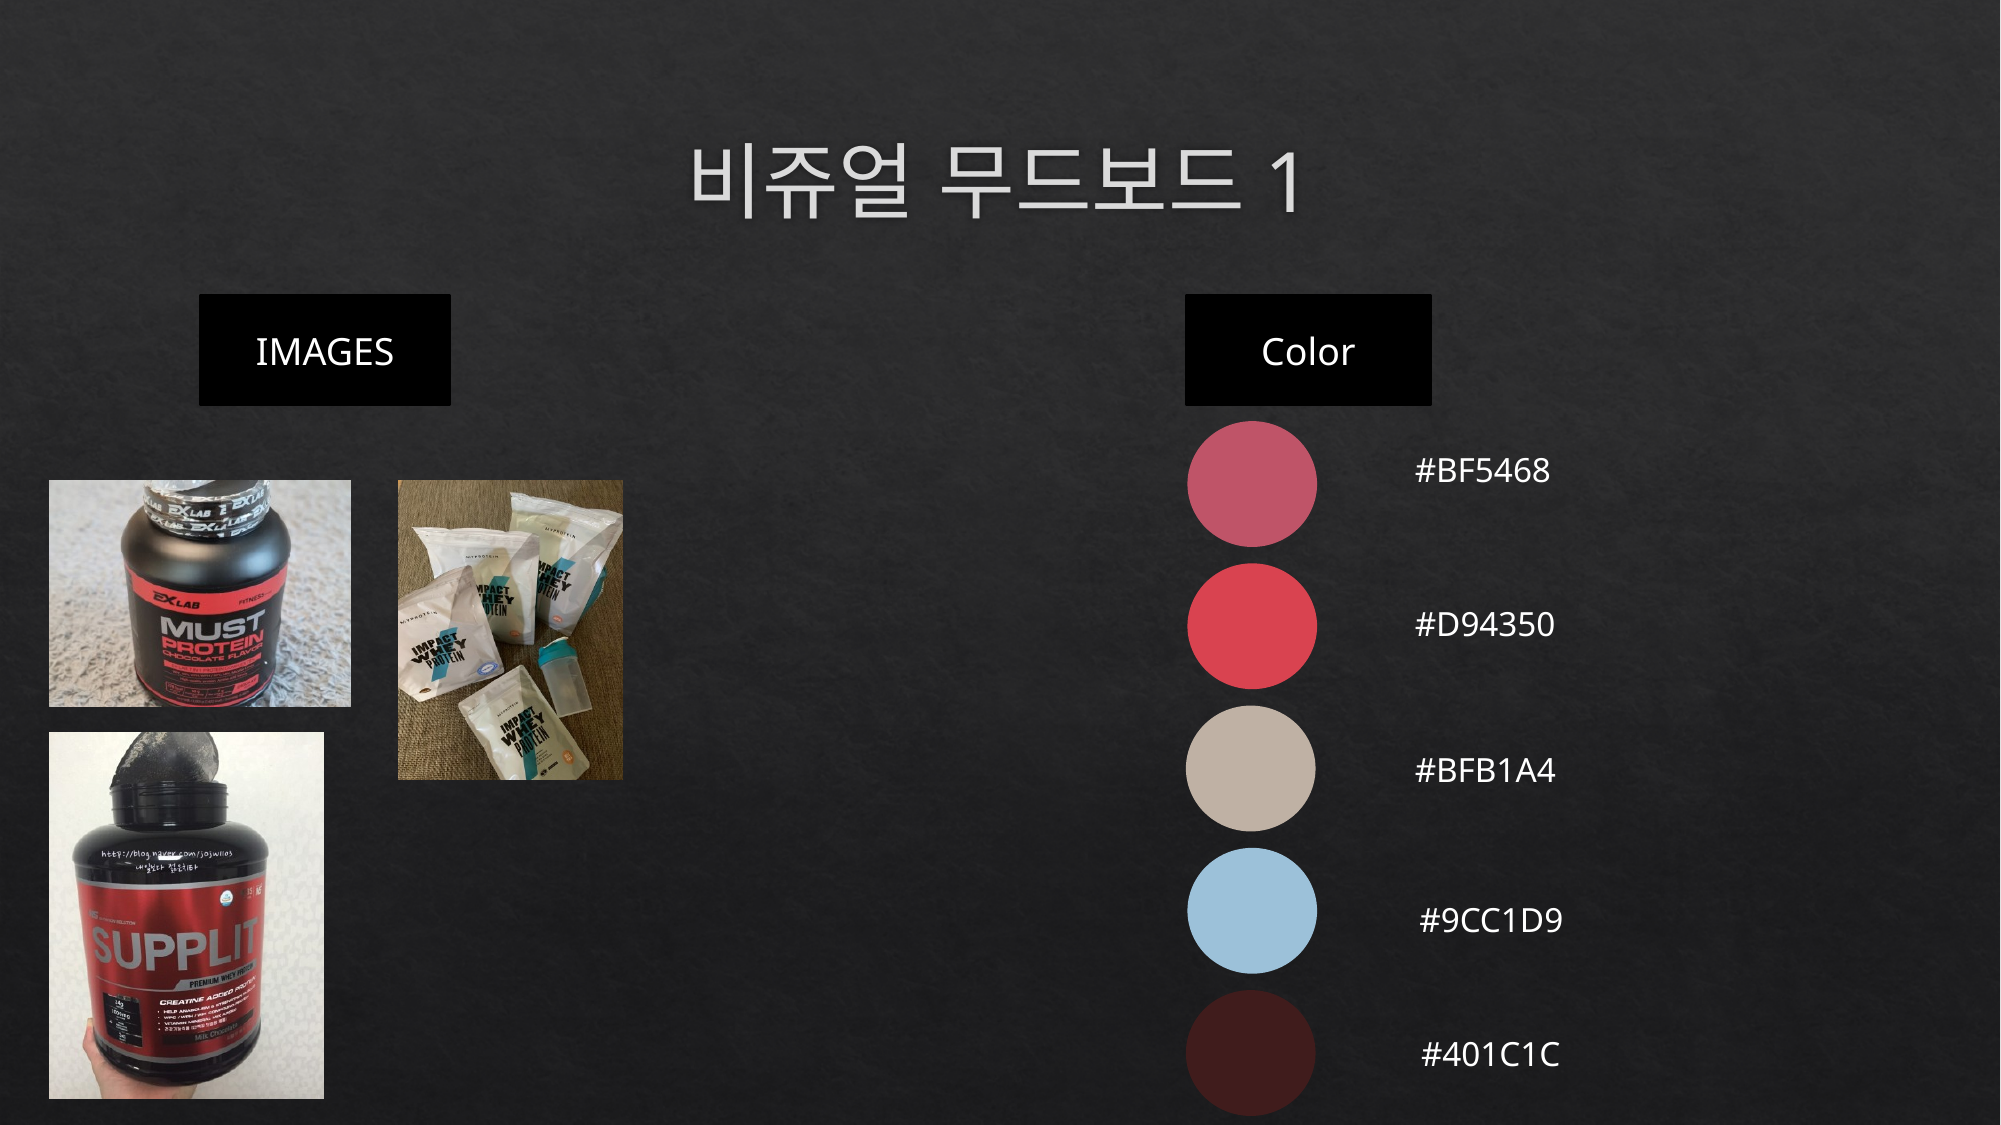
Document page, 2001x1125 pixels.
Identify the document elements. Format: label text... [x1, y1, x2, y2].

text_box [1186, 419, 1319, 549]
text_box #BFB1A4 [1399, 741, 1638, 797]
text_box #BF5468 [1399, 442, 1638, 497]
picture [49, 480, 351, 707]
text_box [1184, 988, 1317, 1118]
text_box [1186, 846, 1319, 975]
text_box #D94350 [1399, 595, 1618, 651]
text_box #401C1C [1406, 1025, 1661, 1080]
title 비쥬얼 무드보드1 [149, 99, 1849, 260]
text_box [1186, 562, 1319, 691]
picture [398, 480, 624, 780]
text_box Color [1185, 294, 1432, 406]
picture [49, 732, 324, 1099]
text_box IMAGES [199, 294, 451, 406]
text_box [1184, 704, 1317, 833]
text_box #9CC1D9 [1404, 891, 1660, 947]
